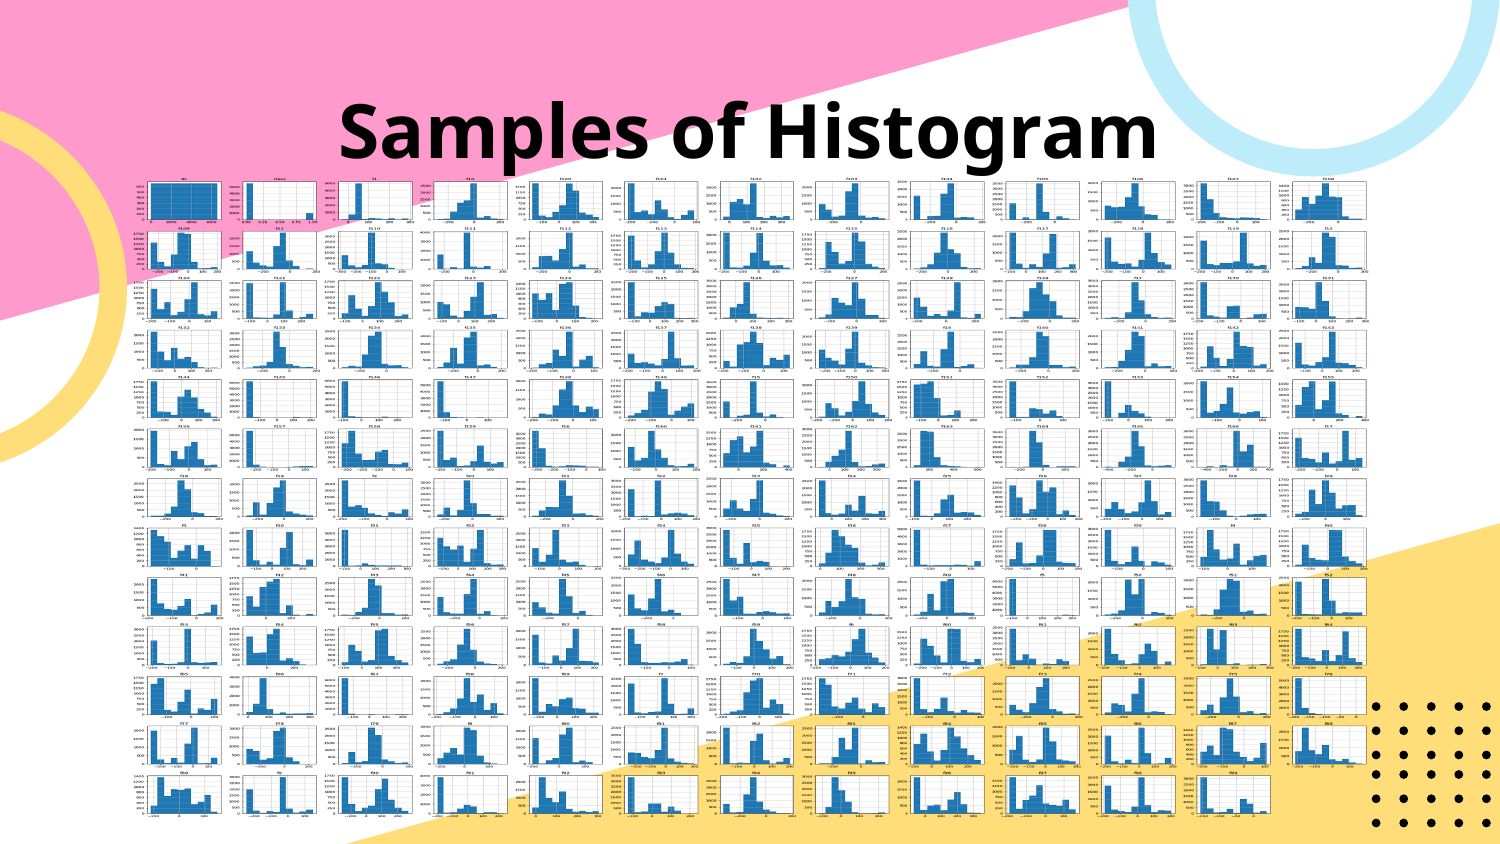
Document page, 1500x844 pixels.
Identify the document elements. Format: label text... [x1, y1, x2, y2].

title Samples of Histogram [189, 59, 1311, 175]
picture [130, 176, 1372, 819]
